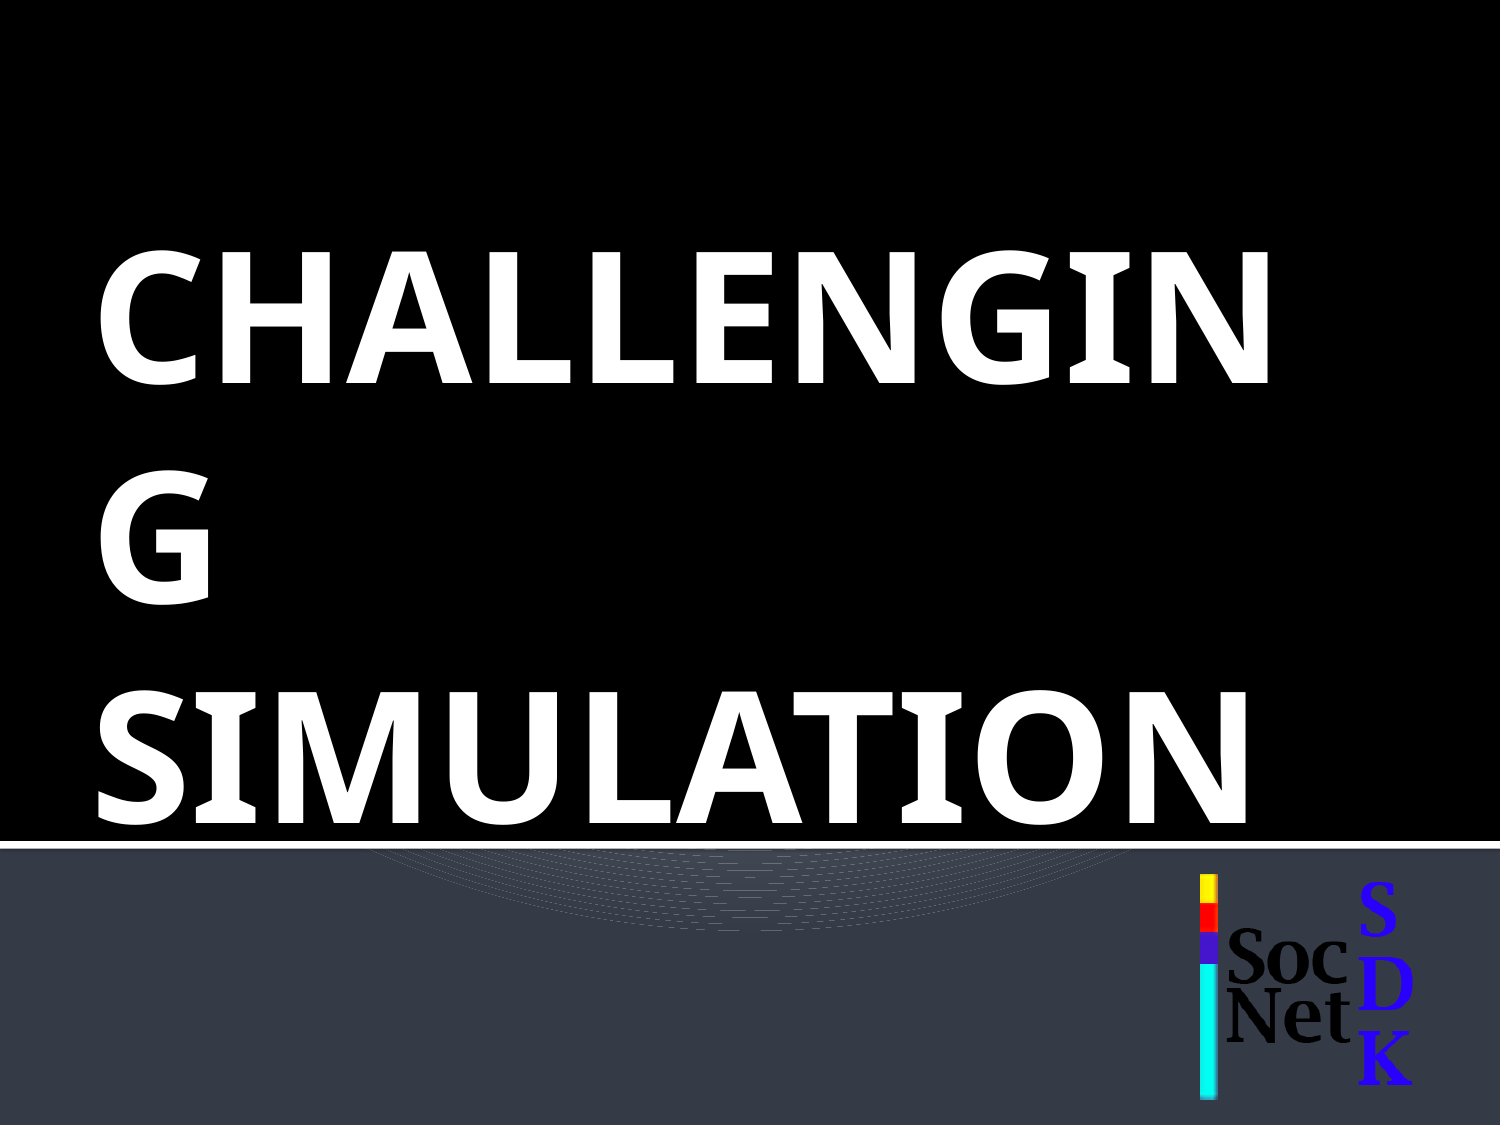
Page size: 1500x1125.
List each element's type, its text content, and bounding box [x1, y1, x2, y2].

picture [1199, 874, 1428, 1104]
title CHALLENGING SIMULATION [75, 200, 1400, 775]
